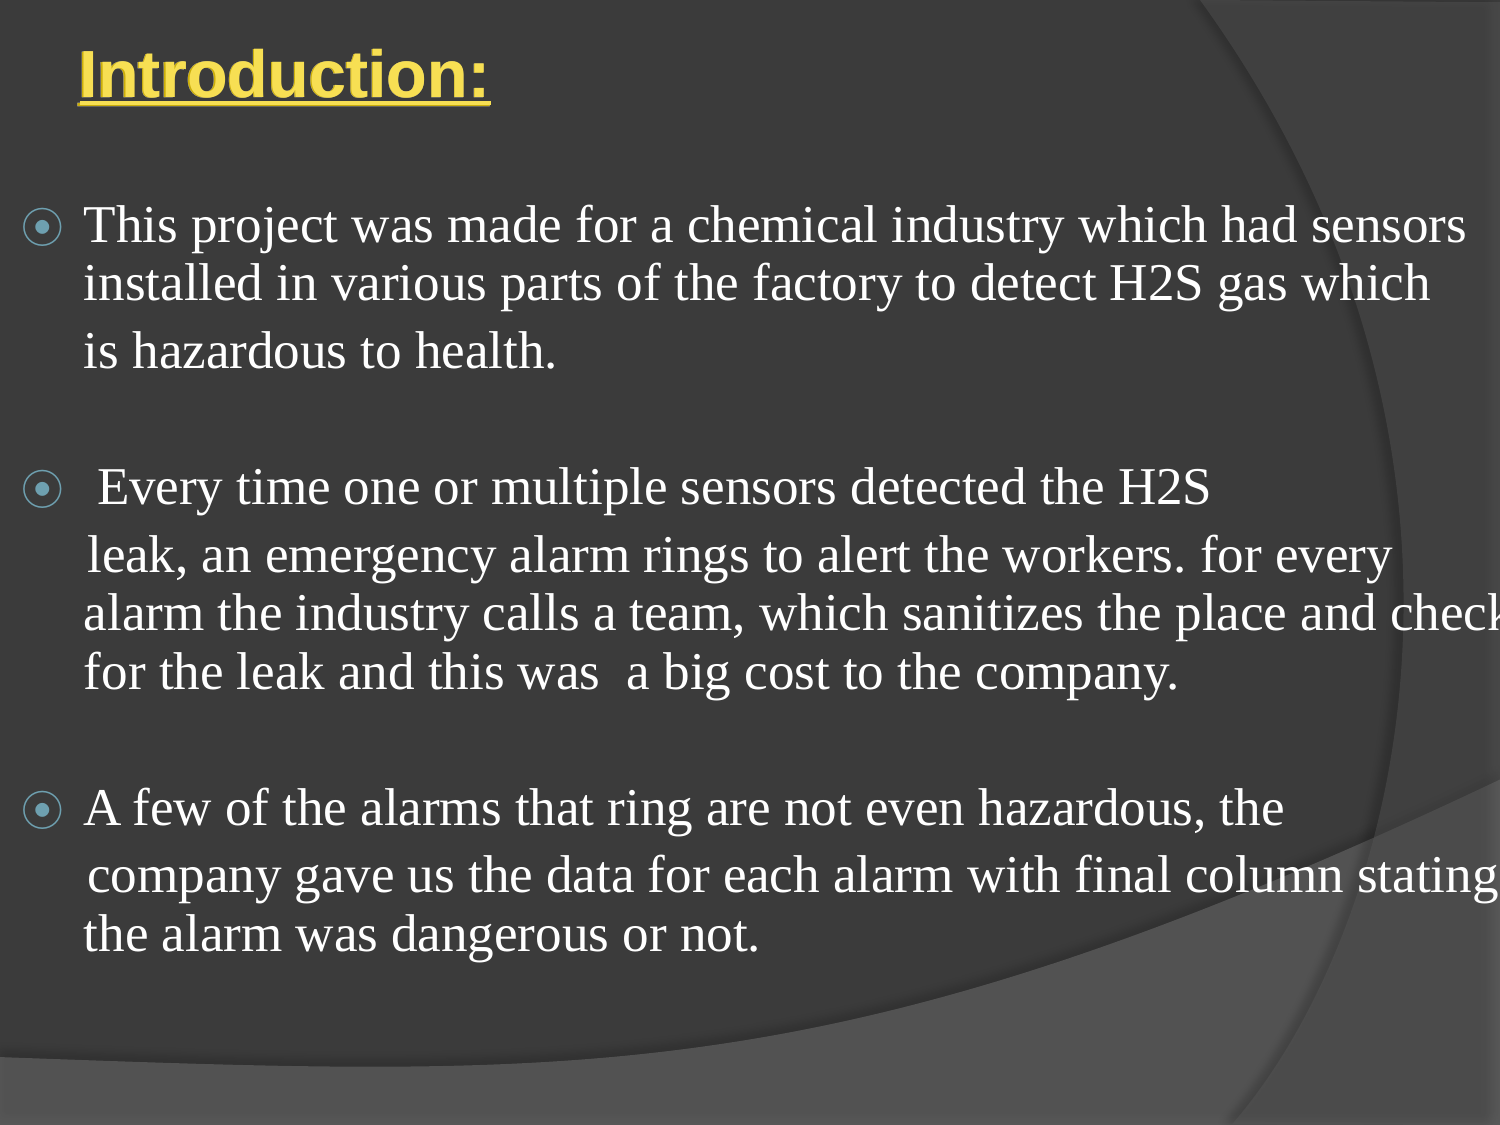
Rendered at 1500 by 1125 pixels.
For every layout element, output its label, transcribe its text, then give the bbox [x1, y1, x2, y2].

list This project was made for a chemical industry which had sensors installed in various parts of the factory to detect H2S gas which is hazardous to health. Every time one or multiple sensors detected the H2S leak, an emergency alarm rings to alert the workers. for every alarm the industry calls a team, which sanitizes the place and check for the leak and this was a big cost to the company. A few of the alarms that ring are not even hazardous, the company gave us the data for each alarm with final column stating the alarm was dangerous or not. [0, 118, 1500, 1125]
text_box Introduction: [64, 23, 510, 118]
